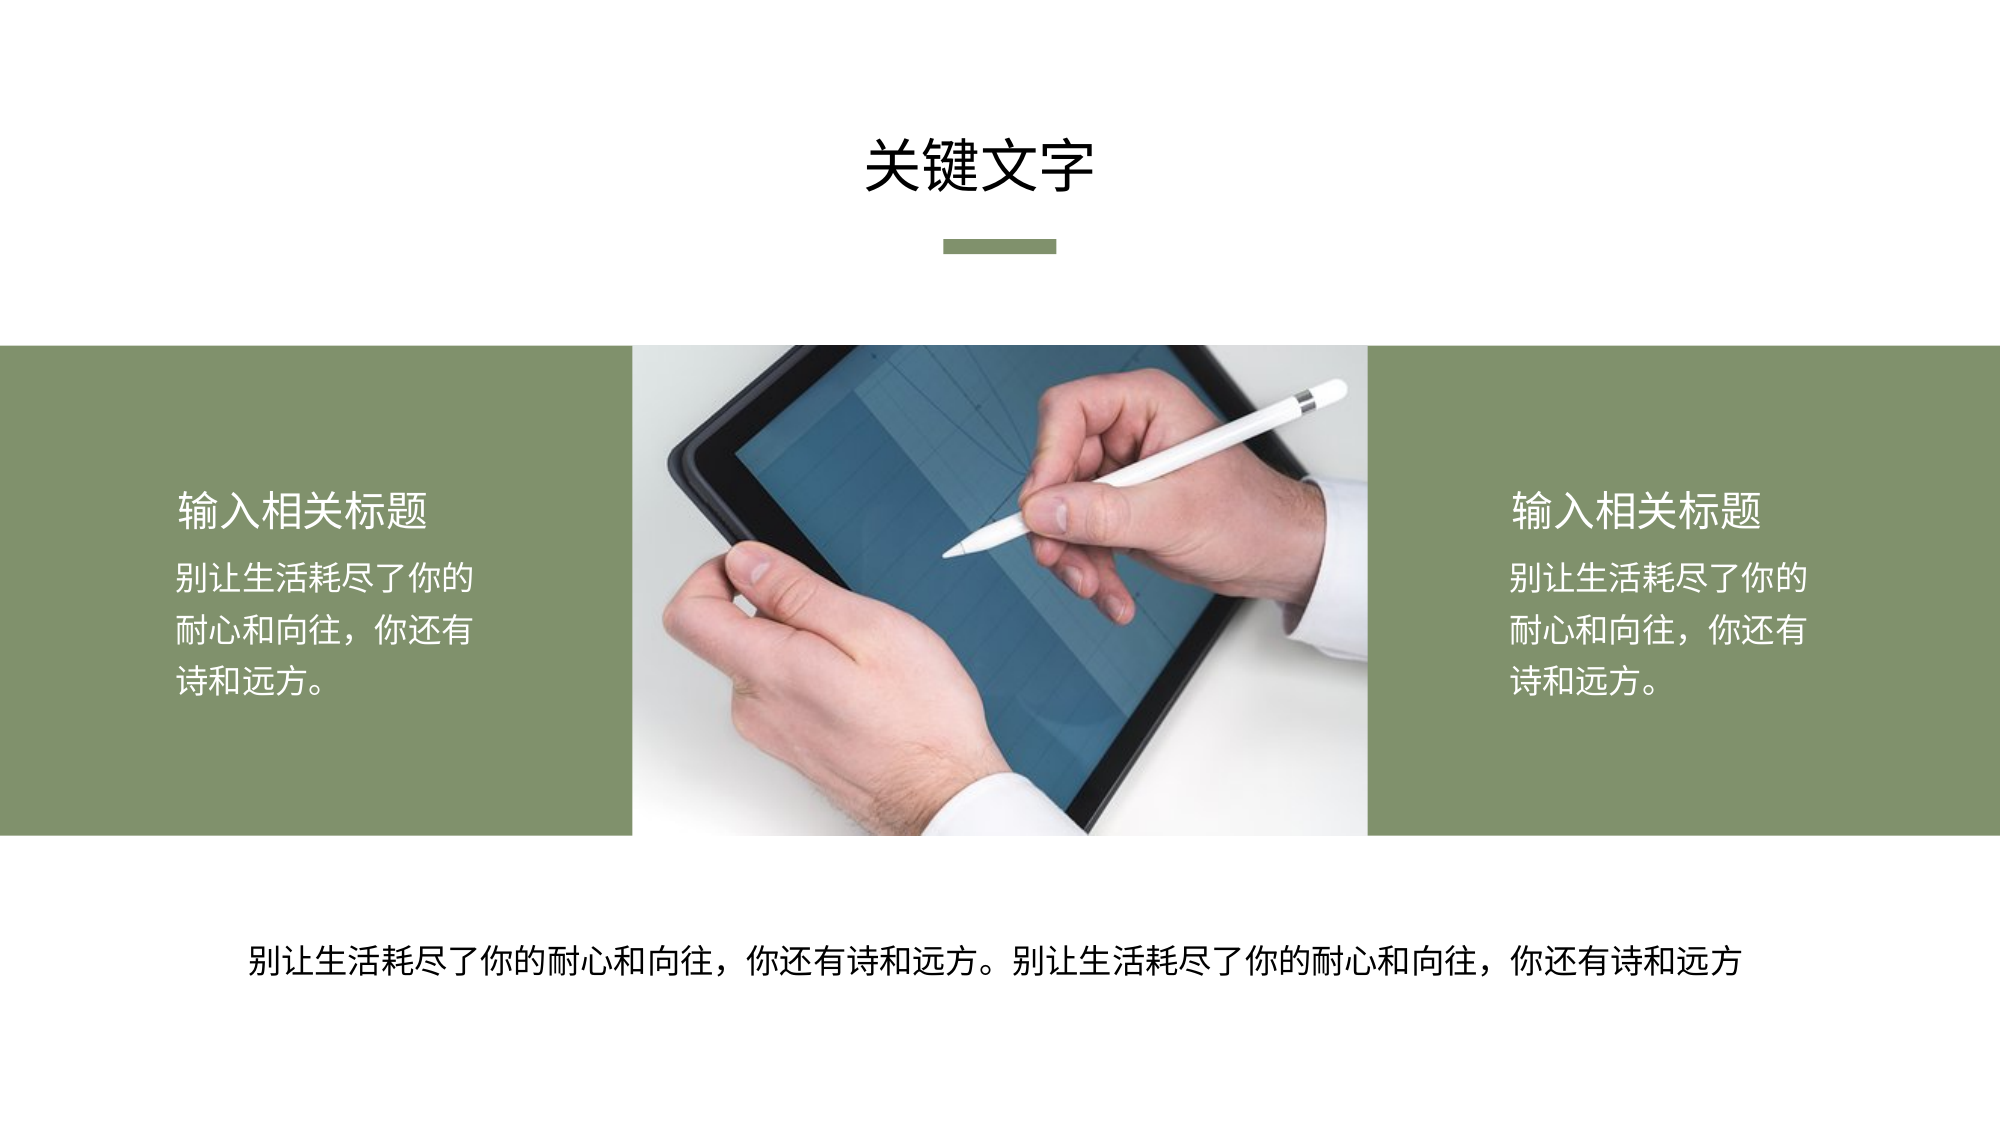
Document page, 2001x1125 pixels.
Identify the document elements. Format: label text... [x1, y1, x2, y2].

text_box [160, 477, 527, 705]
text_box 别让生活耗尽了你的耐心和向往，你还有诗和远方。别让生活耗尽了你的耐心和向往，你还有诗和远方 [176, 920, 1817, 988]
text_box [942, 238, 1057, 255]
text_box [0, 345, 2000, 837]
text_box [1494, 477, 1861, 705]
picture [632, 345, 1368, 836]
text_box 关键文字 [848, 121, 1152, 207]
